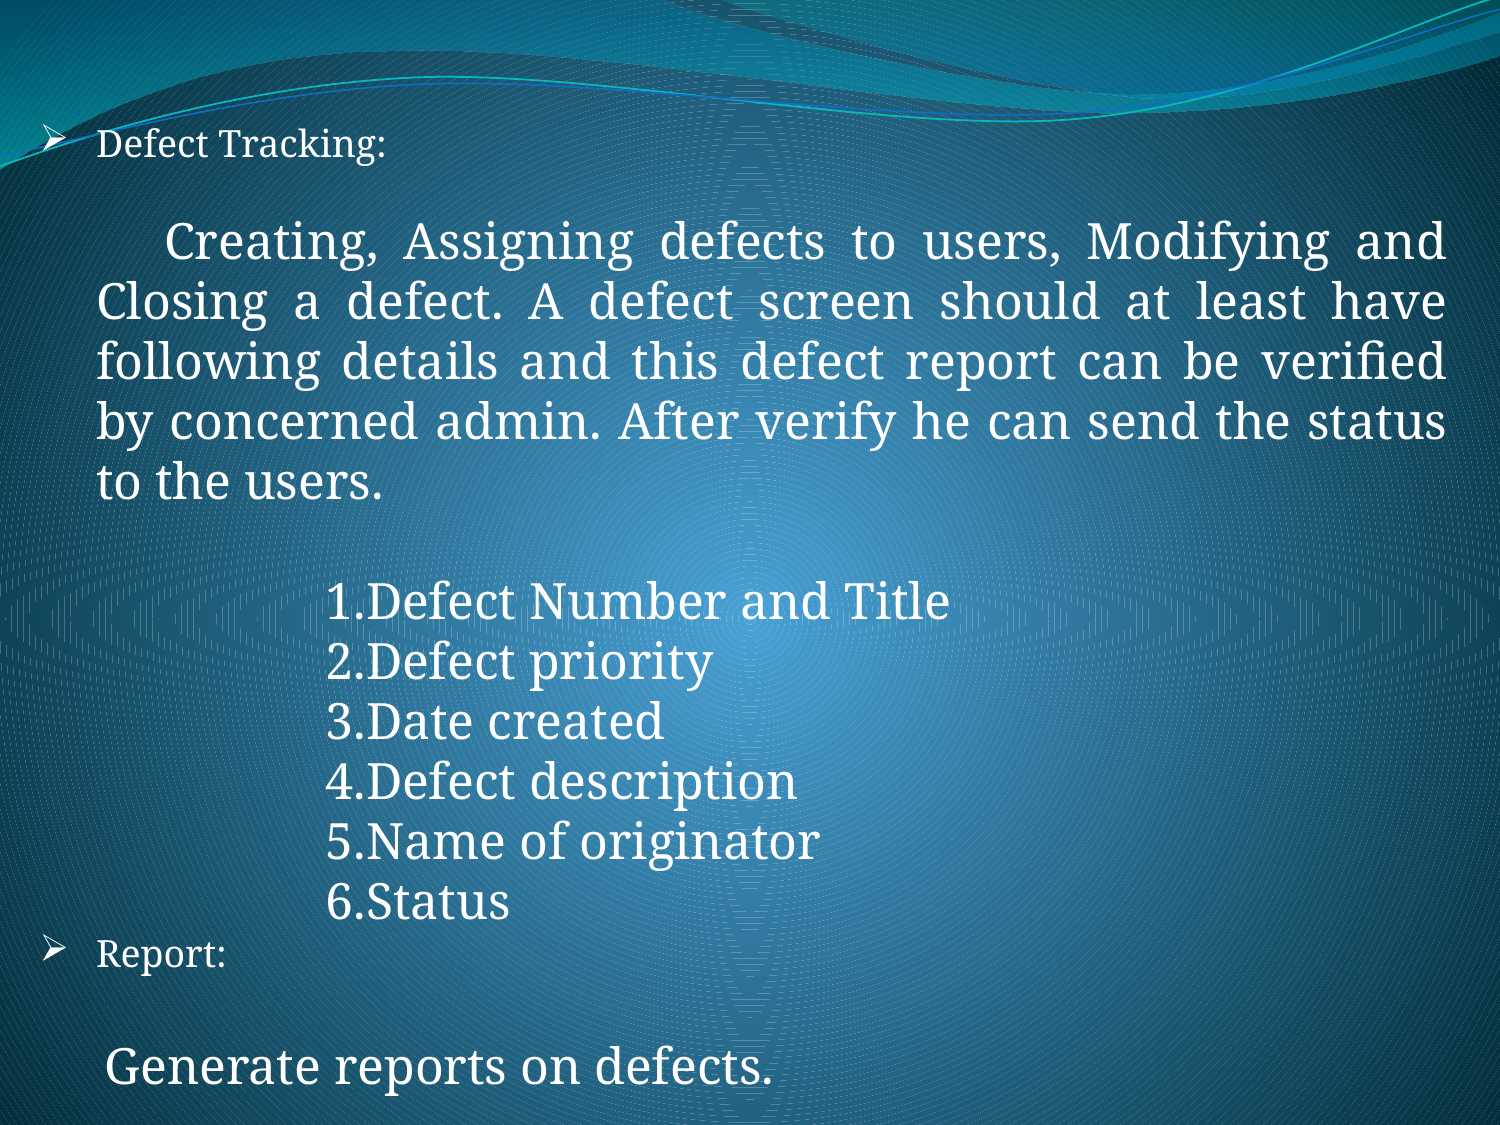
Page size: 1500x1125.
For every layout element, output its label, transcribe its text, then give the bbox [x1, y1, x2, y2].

text_box Defect Tracking: Creating, Assigning defects to users, Modifying and Closing a defect. A defect screen should at least have following details and this defect report can be verified by concerned admin. After verify he can send the status to the users. 1.Defect Number and Title 2.Defect priority 3.Date created 4.Defect description 5.Name of originator 6.Status Report: Generate reports on defects. [24, 112, 1463, 1102]
